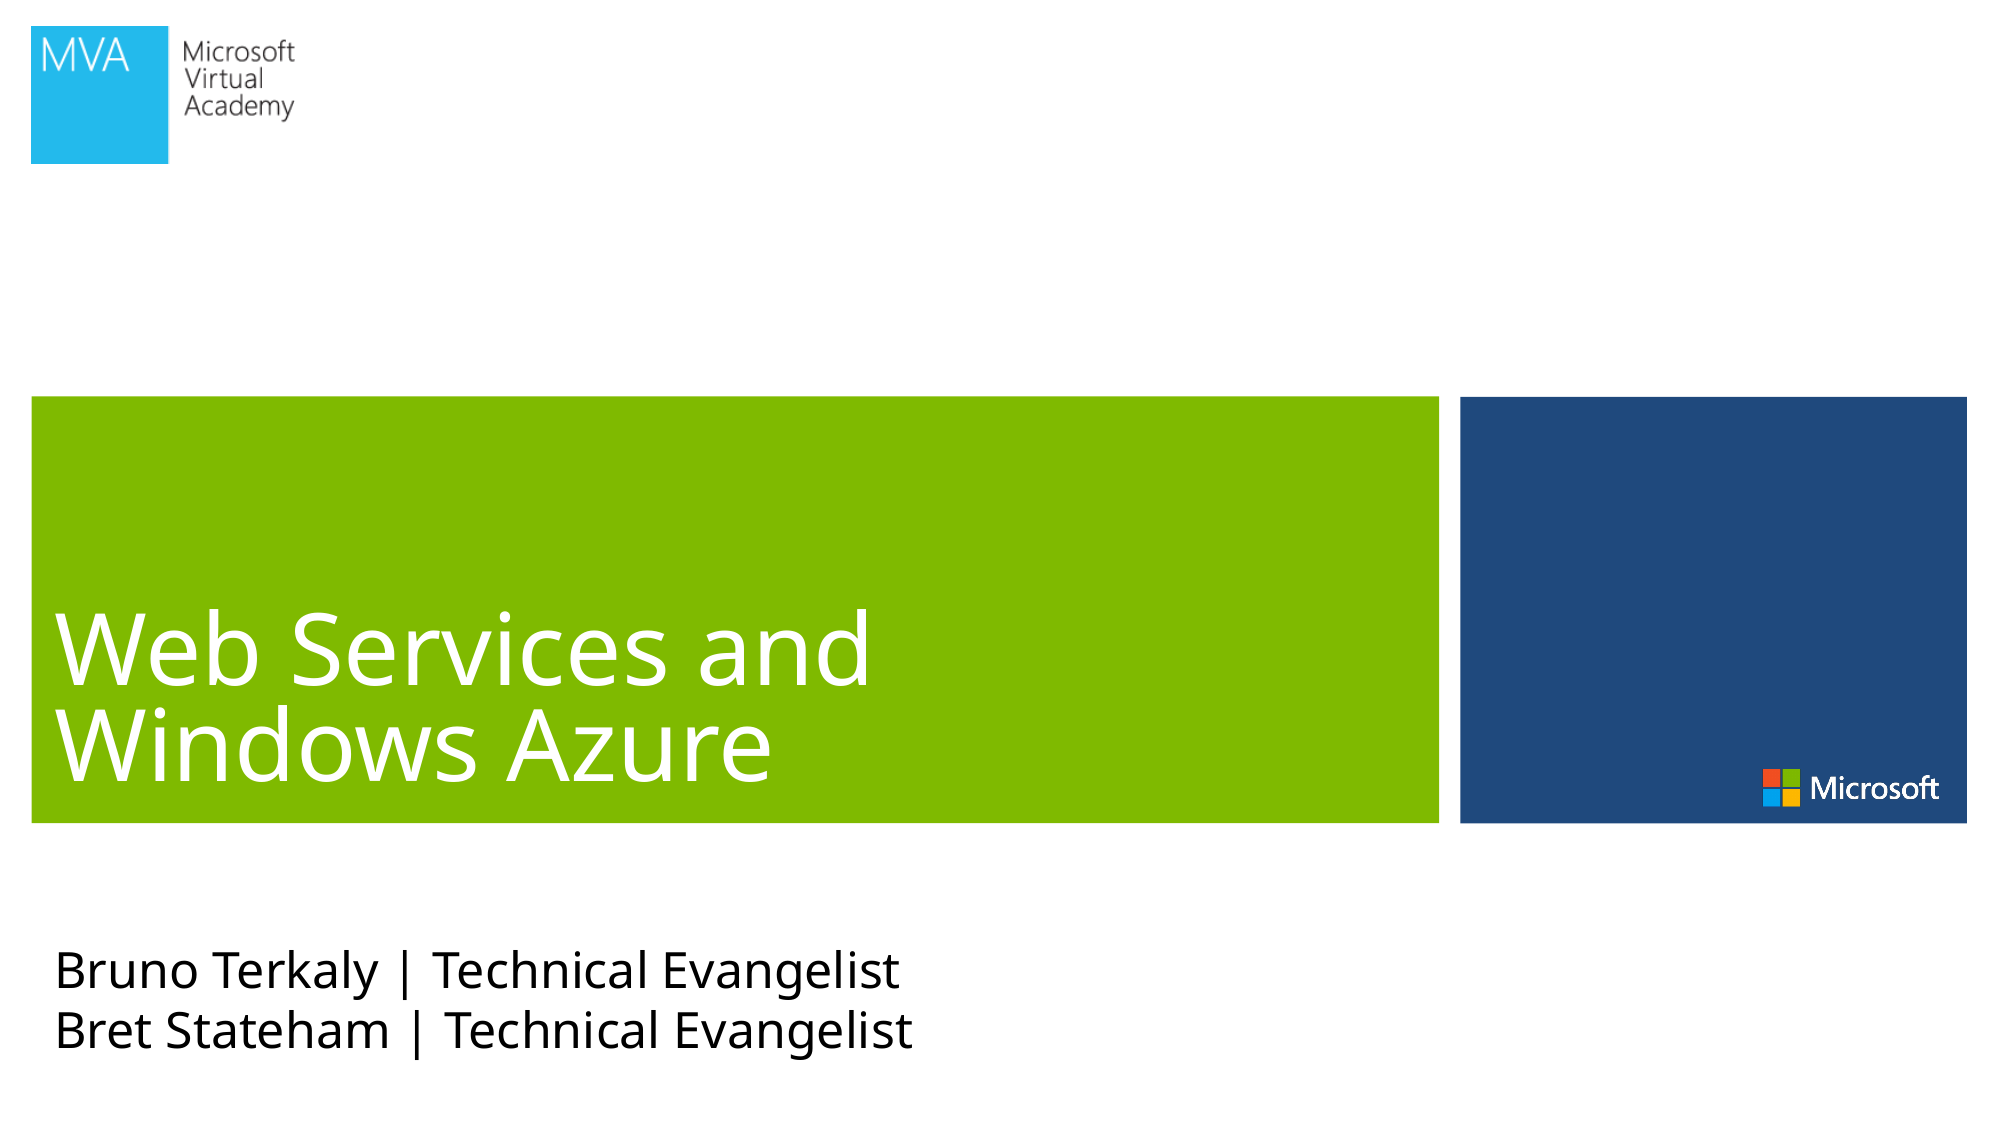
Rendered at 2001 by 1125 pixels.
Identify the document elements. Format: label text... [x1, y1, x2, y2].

picture [1760, 759, 1947, 815]
picture [31, 26, 374, 164]
title Web Services and Windows Azure [31, 396, 1440, 824]
subtitle Bruno Terkaly | Technical Evangelist Bret Stateham | Technical Evangelist [31, 841, 1440, 1082]
